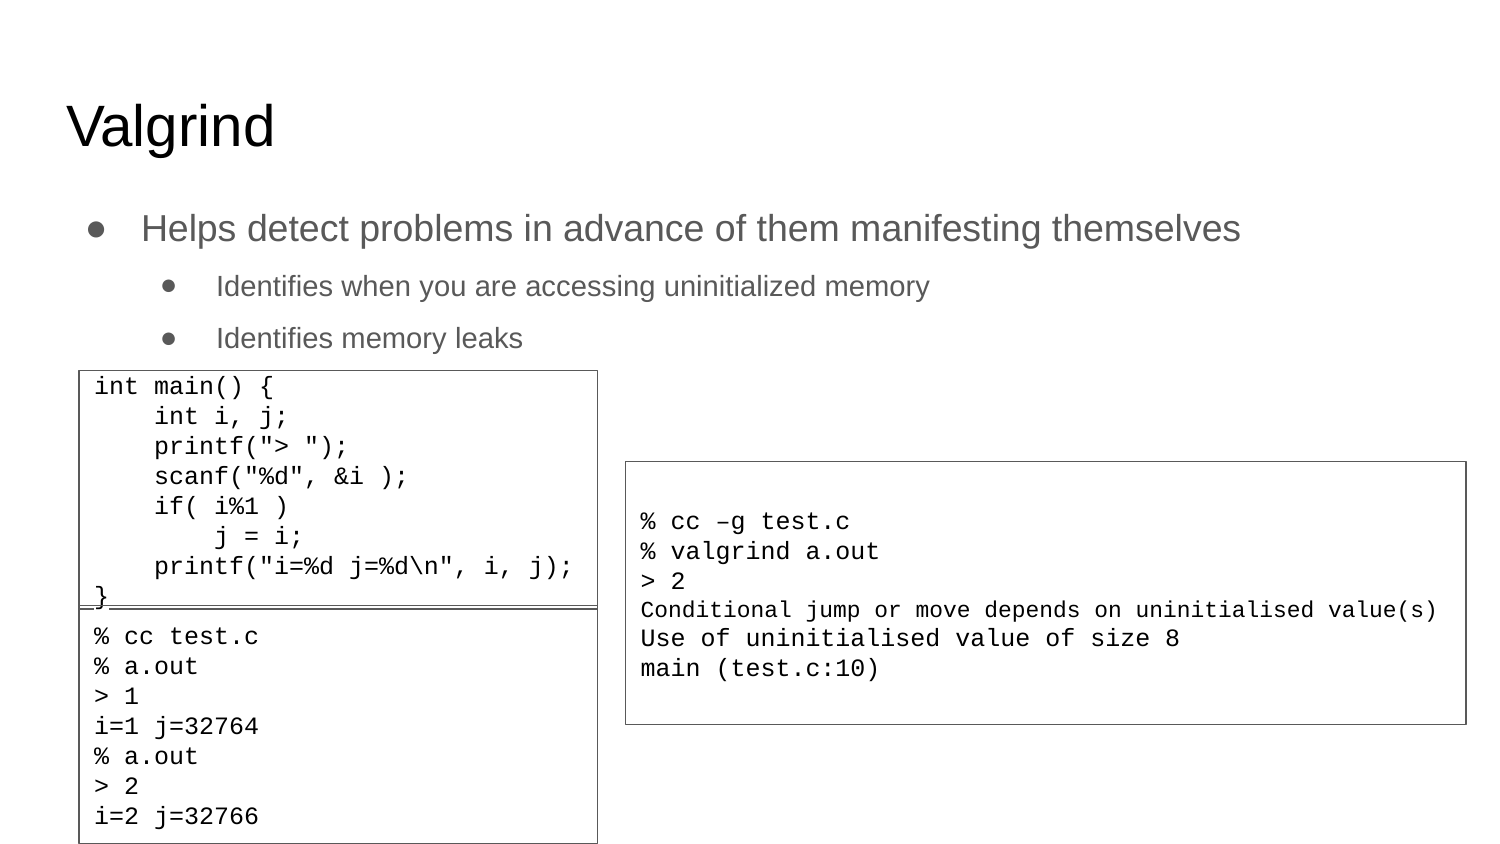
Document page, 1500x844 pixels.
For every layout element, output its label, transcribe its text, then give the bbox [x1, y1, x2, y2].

text_box int main() { int i, j; printf("> "); scanf("%d", &i ); if( i%1 ) j = i; printf("i=%d j=%d\n", i, j); } [79, 370, 598, 605]
title Valgrind [51, 72, 1449, 166]
text_box % cc –g test.c % valgrind a.out > 2 Conditional jump or move depends on uninitialised value(s) Use of uninitialised value of size 8 main (test.c:10) [625, 461, 1466, 725]
list Helps detect problems in advance of them manifesting themselves Identifies when you are accessing uninitialized memory Identifies memory leaks [51, 166, 1449, 738]
text_box % cc test.c % a.out > 1 i=1 j=32764 % a.out > 2 i=2 j=32766 [79, 605, 598, 844]
